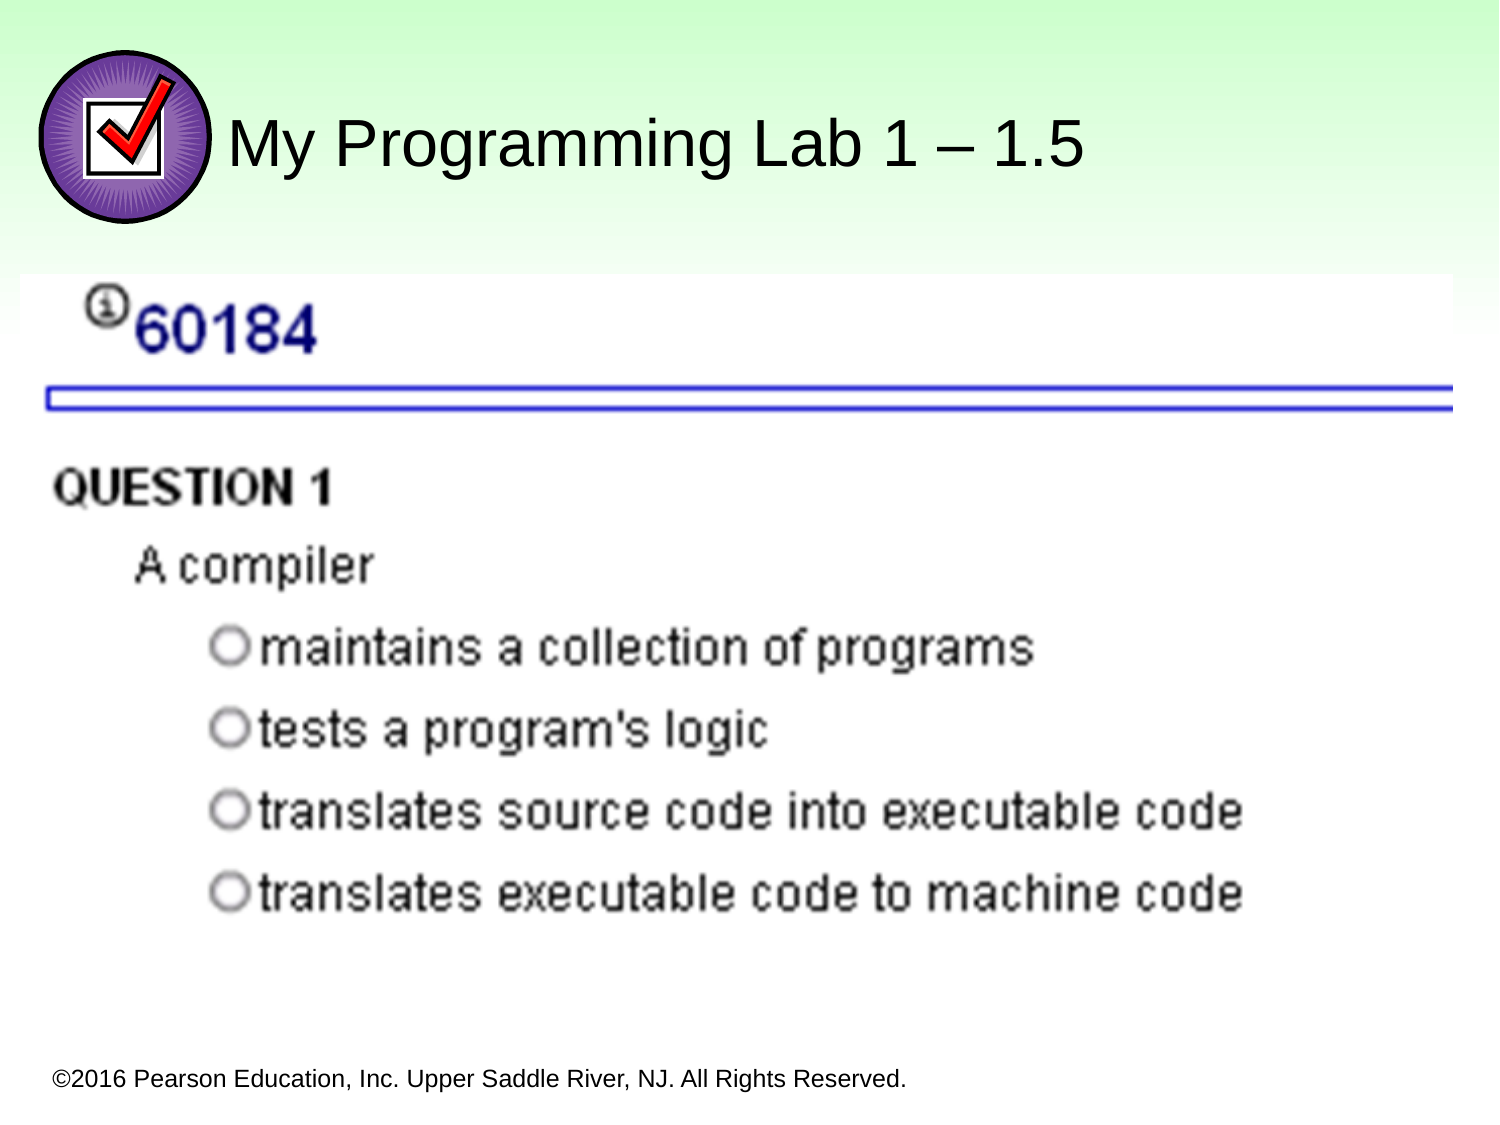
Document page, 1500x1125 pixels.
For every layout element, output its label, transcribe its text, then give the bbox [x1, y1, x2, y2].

picture [20, 274, 1453, 938]
picture [37, 48, 214, 226]
text_box My Programming Lab 1 – 1.5 [212, 24, 1463, 188]
